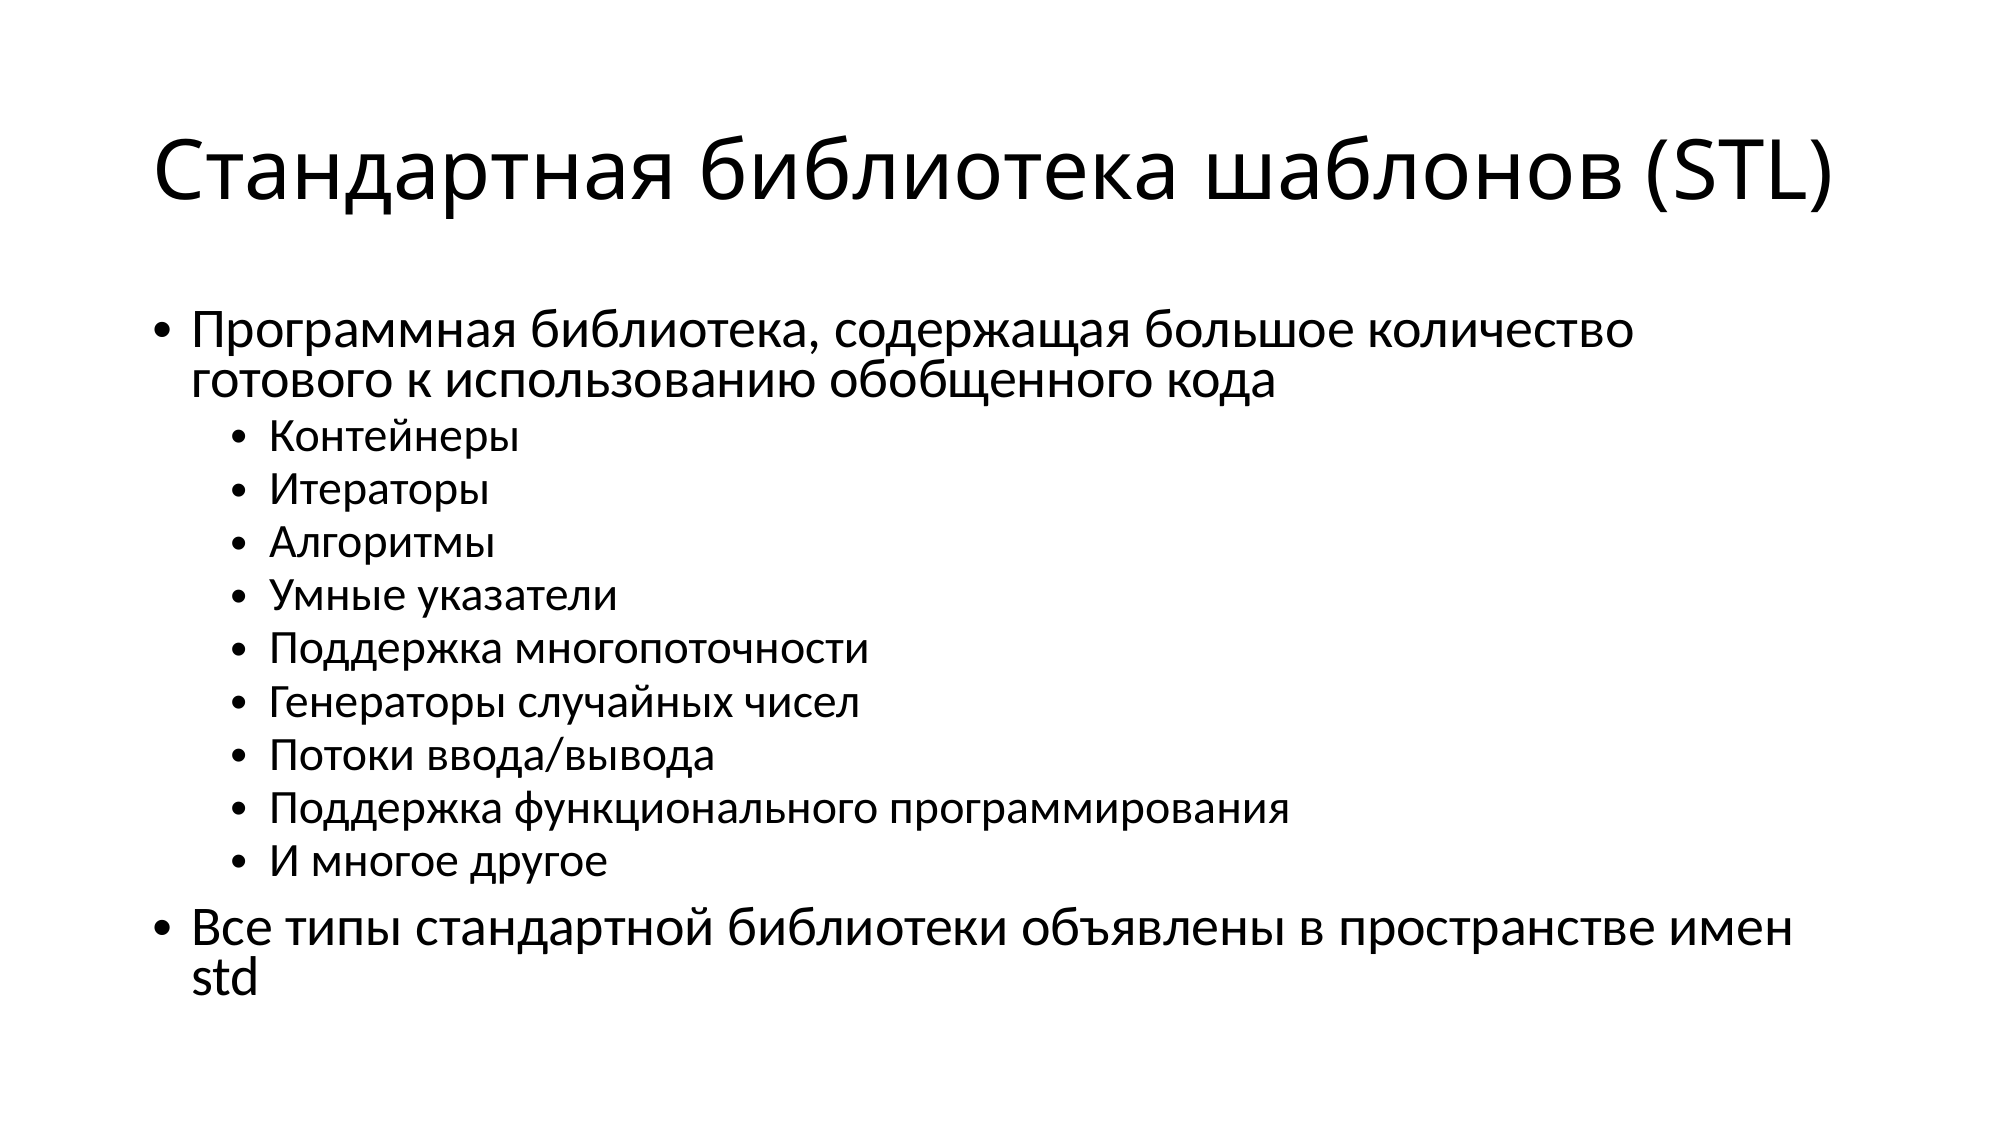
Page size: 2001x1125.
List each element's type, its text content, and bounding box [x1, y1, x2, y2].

list Программная библиотека, содержащая большое количество готового к использованию обобщенного кода Контейнеры Итераторы Алгоритмы Умные указатели Поддержка многопоточности Генераторы случайных чисел Потоки ввода/вывода Поддержка функционального программирования И многое другое Все типы стандартной библиотеки объявлены в пространстве имен std [137, 299, 1863, 1014]
title Стандартная библиотека шаблонов (STL) [137, 59, 1863, 278]
